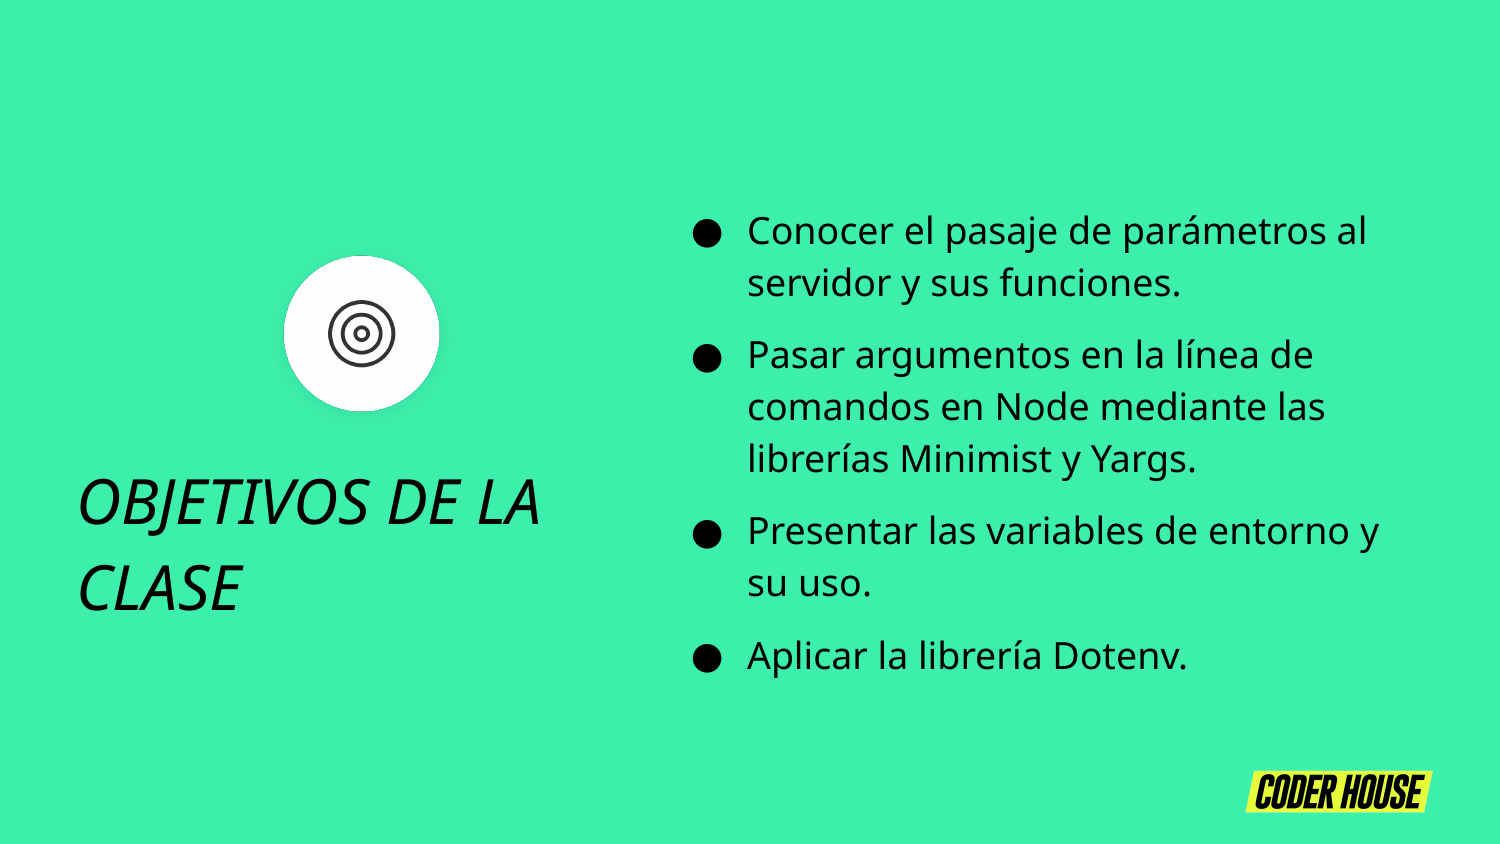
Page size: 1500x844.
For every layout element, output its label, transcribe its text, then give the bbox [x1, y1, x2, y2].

text_box OBJETIVOS DE LA CLASE [61, 435, 658, 598]
text_box Conocer el pasaje de parámetros al servidor y sus funciones. Pasar argumentos en la línea de comandos en Node mediante las librerías Minimist y Yargs. Presentar las variables de entorno y su uso. Aplicar la librería Dotenv. [657, 164, 1440, 713]
picture [264, 235, 460, 431]
picture [1241, 764, 1437, 819]
